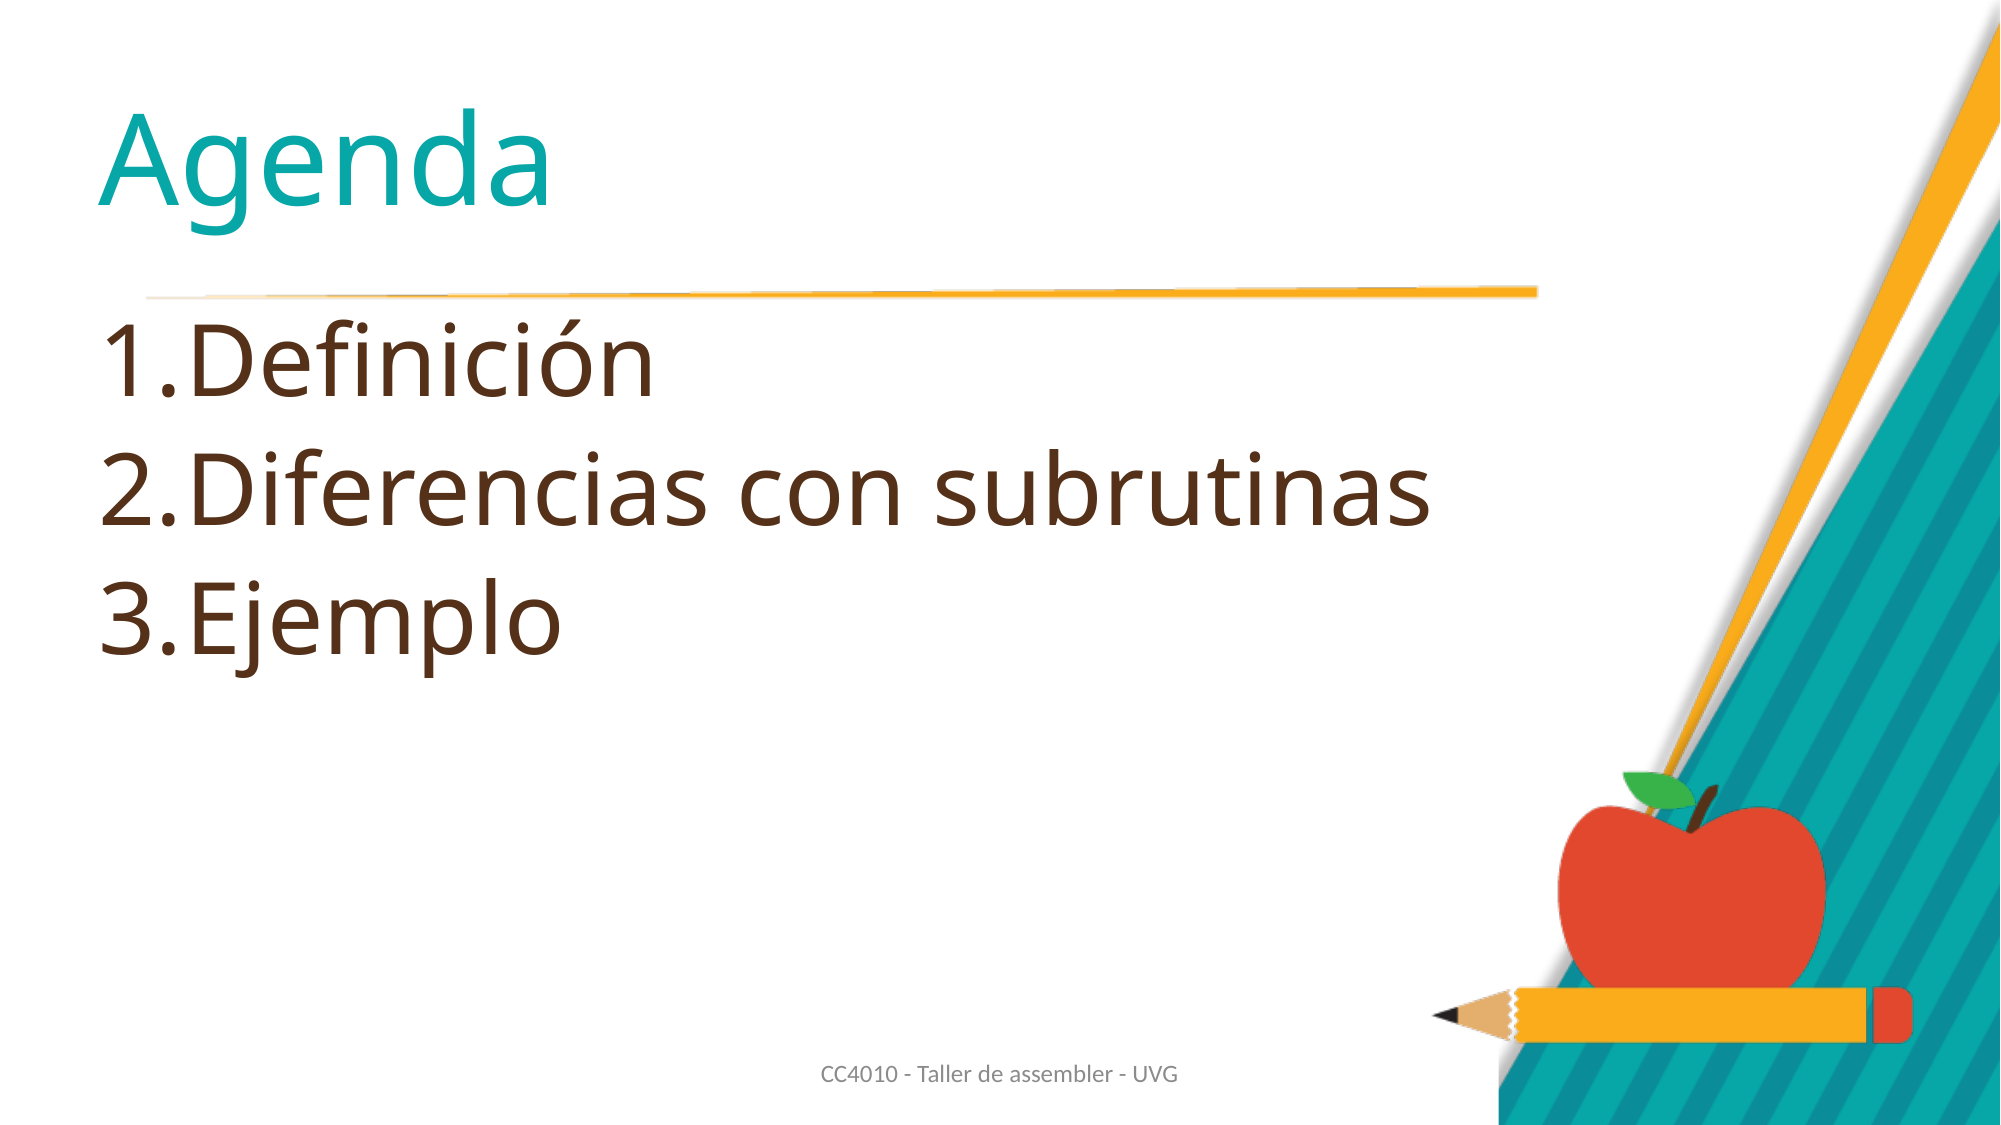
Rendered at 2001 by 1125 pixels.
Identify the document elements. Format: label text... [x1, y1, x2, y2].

picture [100, 0, 2001, 1125]
list Definición Diferencias con subrutinas Ejemplo [83, 302, 1590, 1010]
title Agenda [83, 55, 1590, 274]
footer CC4010 - Taller de assembler - UVG [662, 1042, 1338, 1103]
